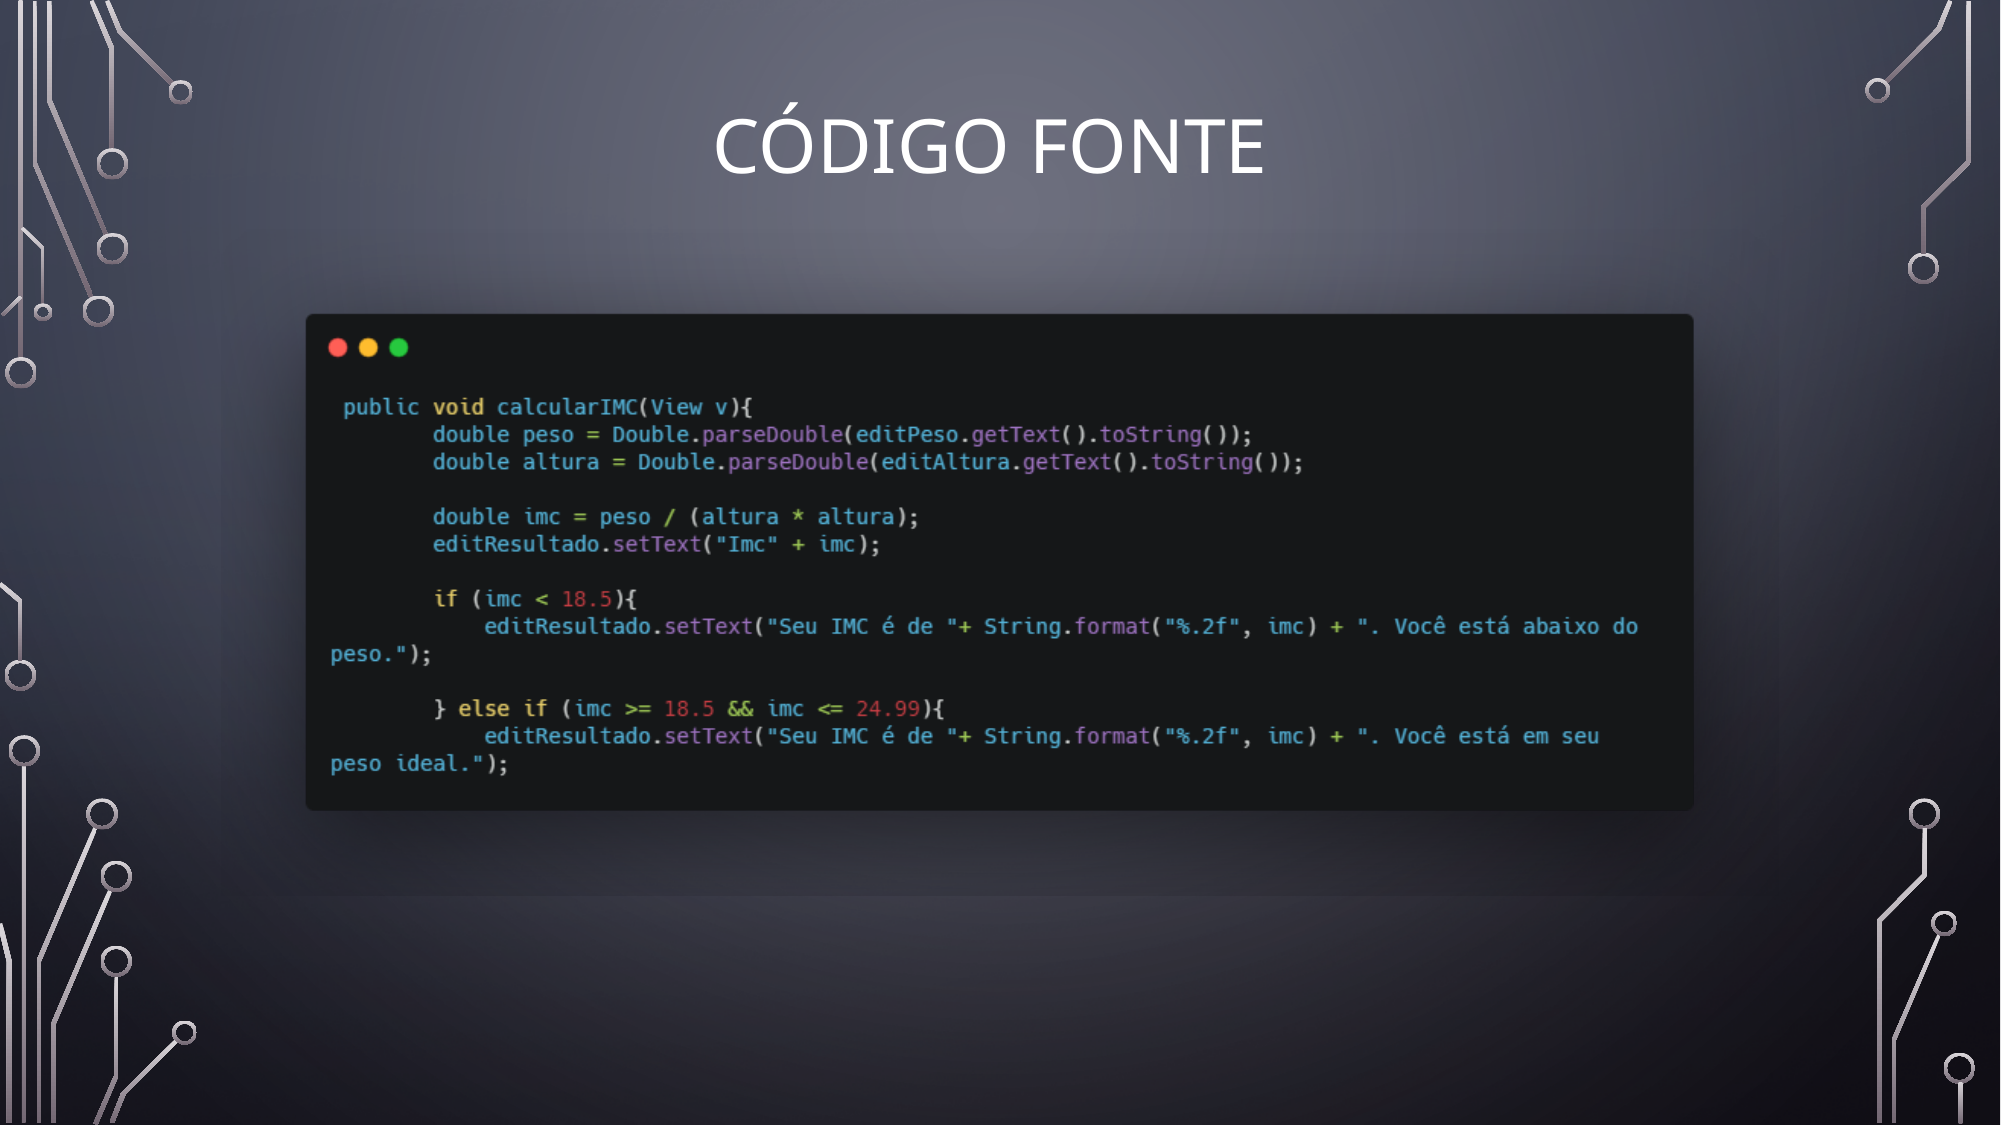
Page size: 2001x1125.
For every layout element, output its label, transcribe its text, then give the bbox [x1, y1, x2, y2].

text_box Código fonte [187, 101, 1813, 344]
picture [221, 229, 1779, 896]
